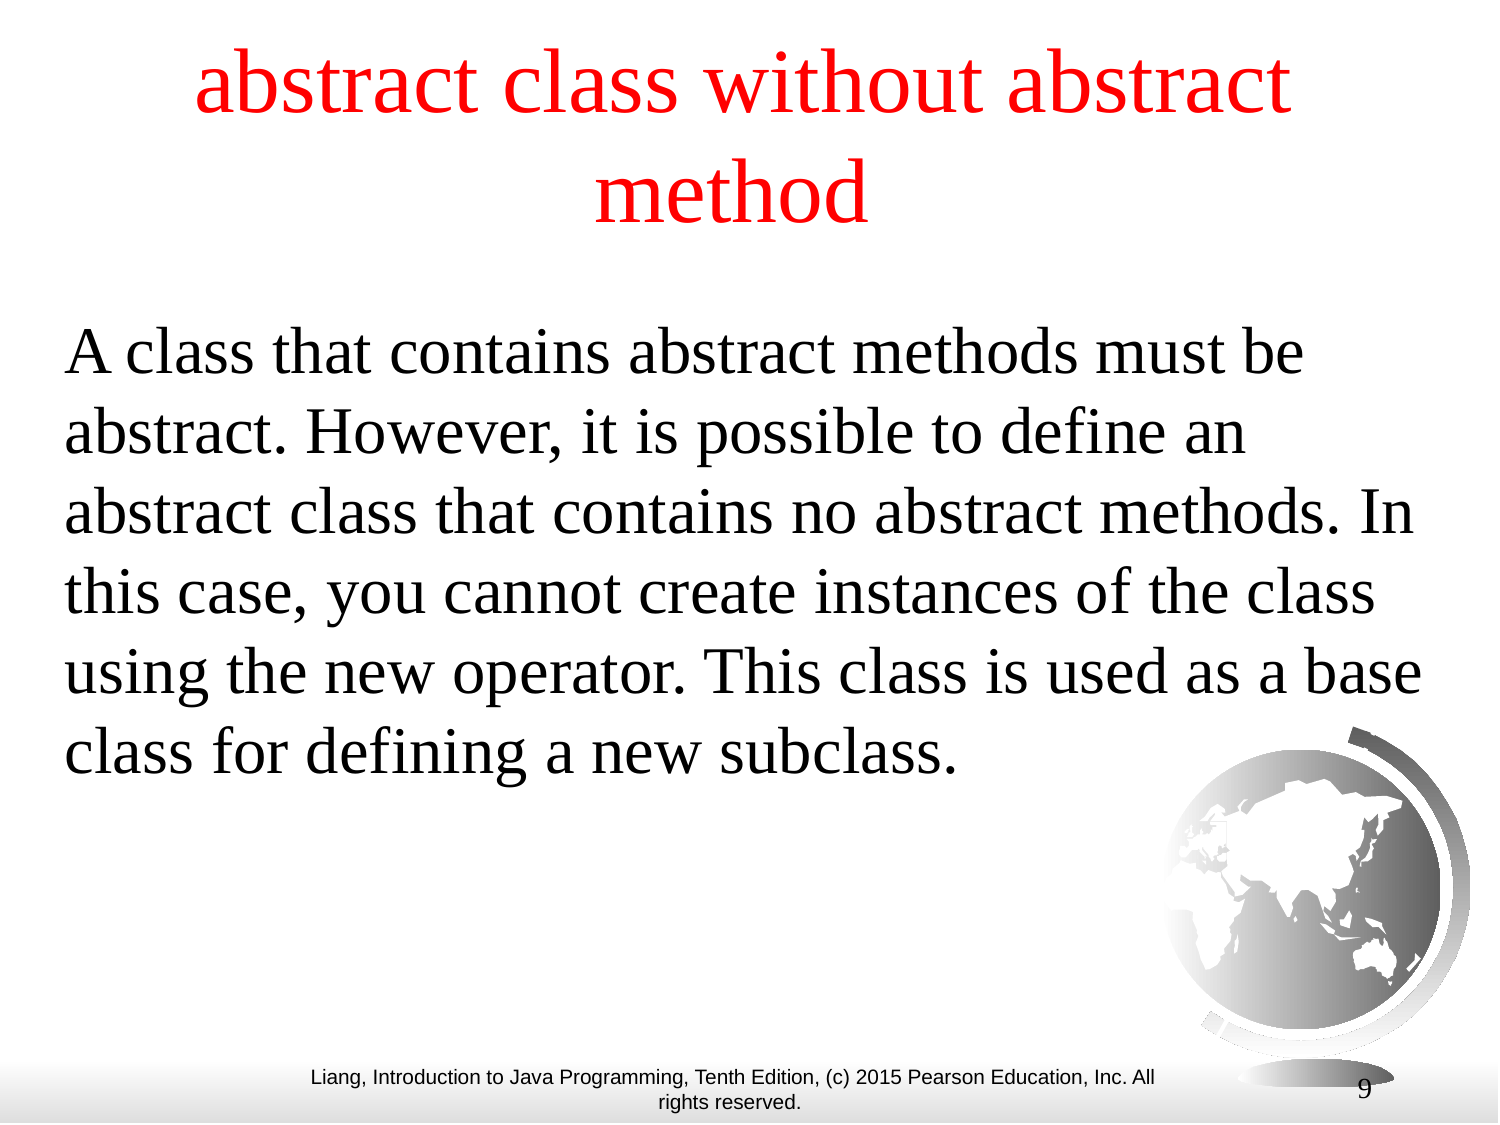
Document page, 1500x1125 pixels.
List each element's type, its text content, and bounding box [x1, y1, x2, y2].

text_box A class that contains abstract methods must be abstract. However, it is possible to define an abstract class that contains no abstract methods. In this case, you cannot create instances of the class using the new operator. This class is used as a base class for defining a new subclass. [50, 299, 1450, 795]
title abstract class without abstract method [37, 37, 1450, 225]
text_box [1074, 1049, 1388, 1125]
